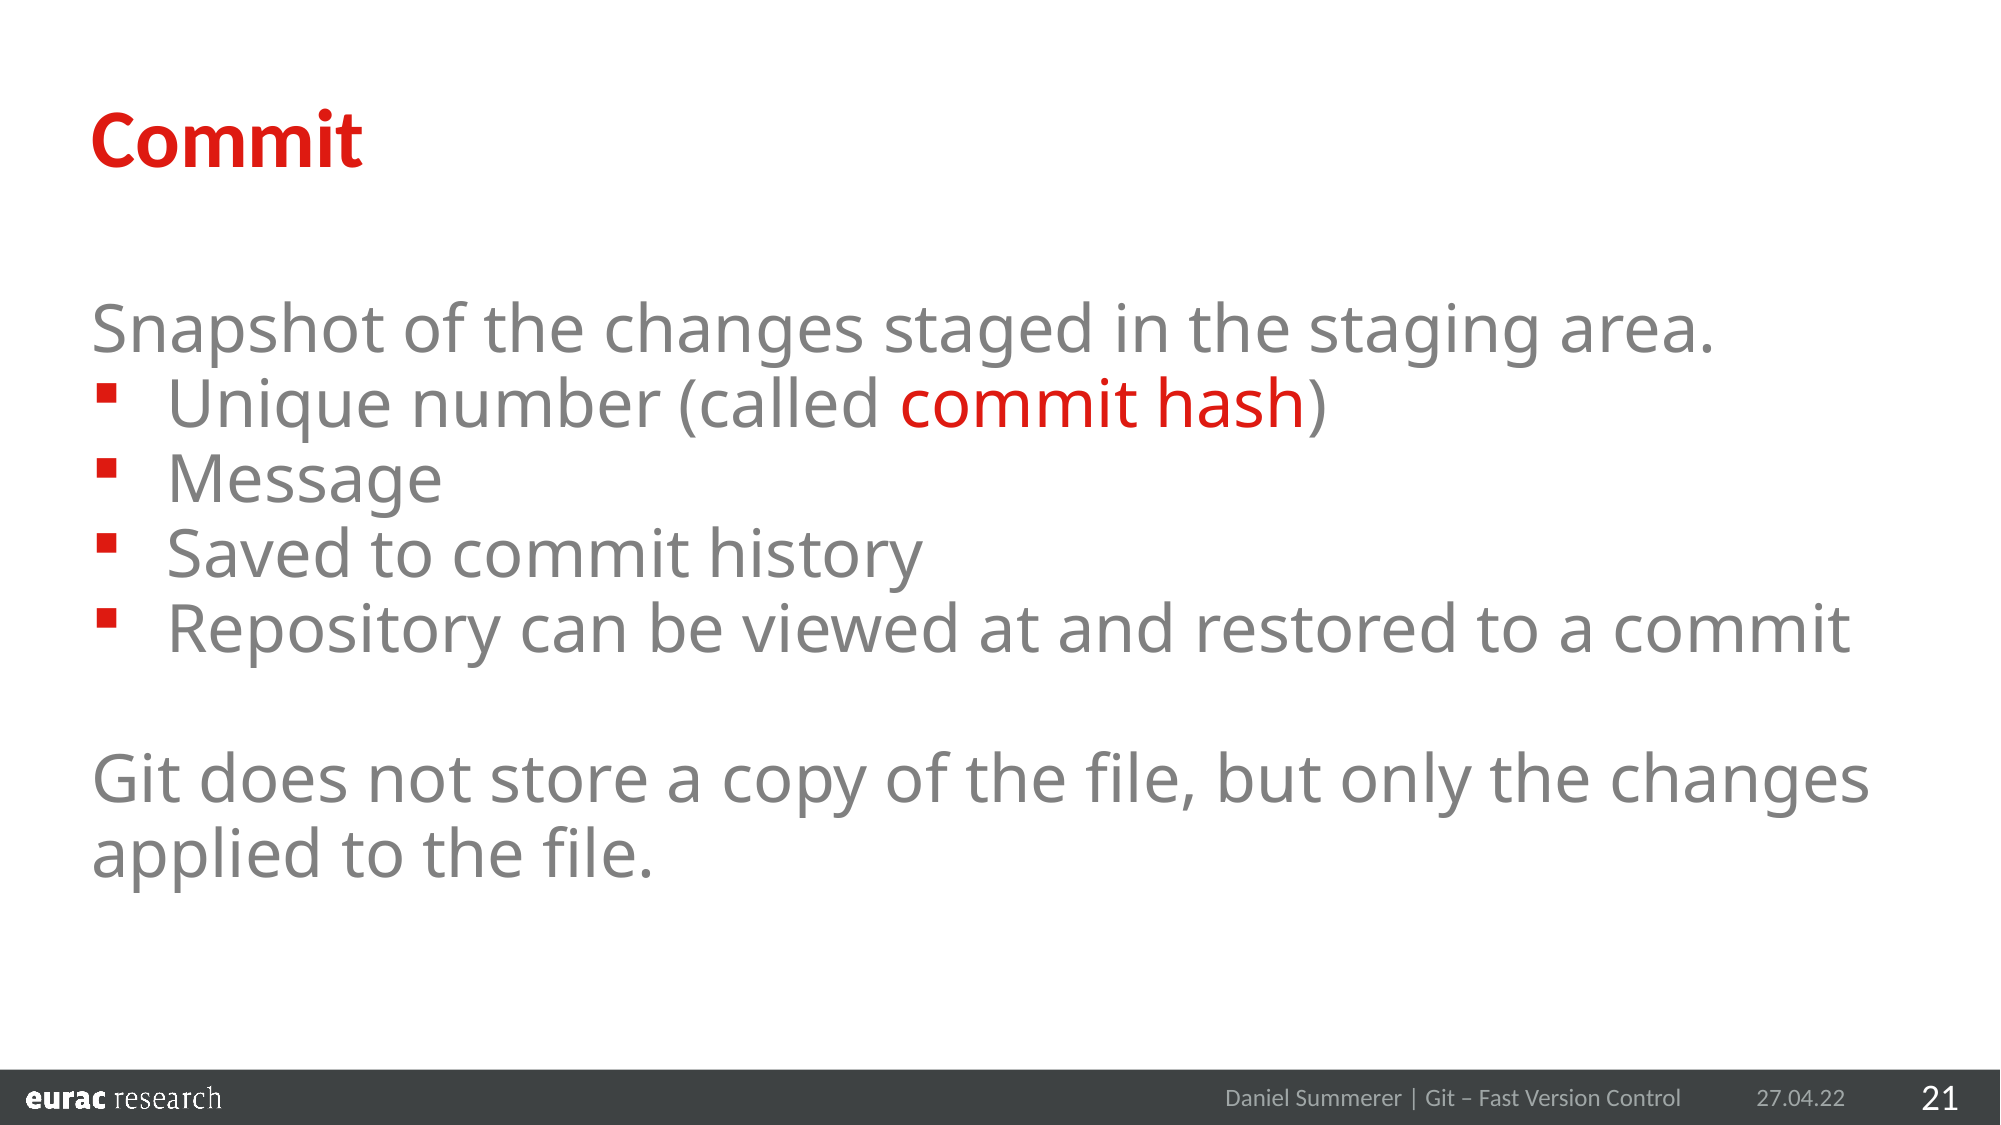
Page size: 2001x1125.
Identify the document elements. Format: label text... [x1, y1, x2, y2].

list Commit [76, 80, 1923, 181]
picture [26, 1085, 222, 1109]
list Snapshot of the changes staged in the staging area. Unique number (called commit hash) Message Saved to commit history Repository can be viewed at and restored to a commit Git does not store a copy of the file, but only the changes applied to the file. [76, 189, 1923, 993]
